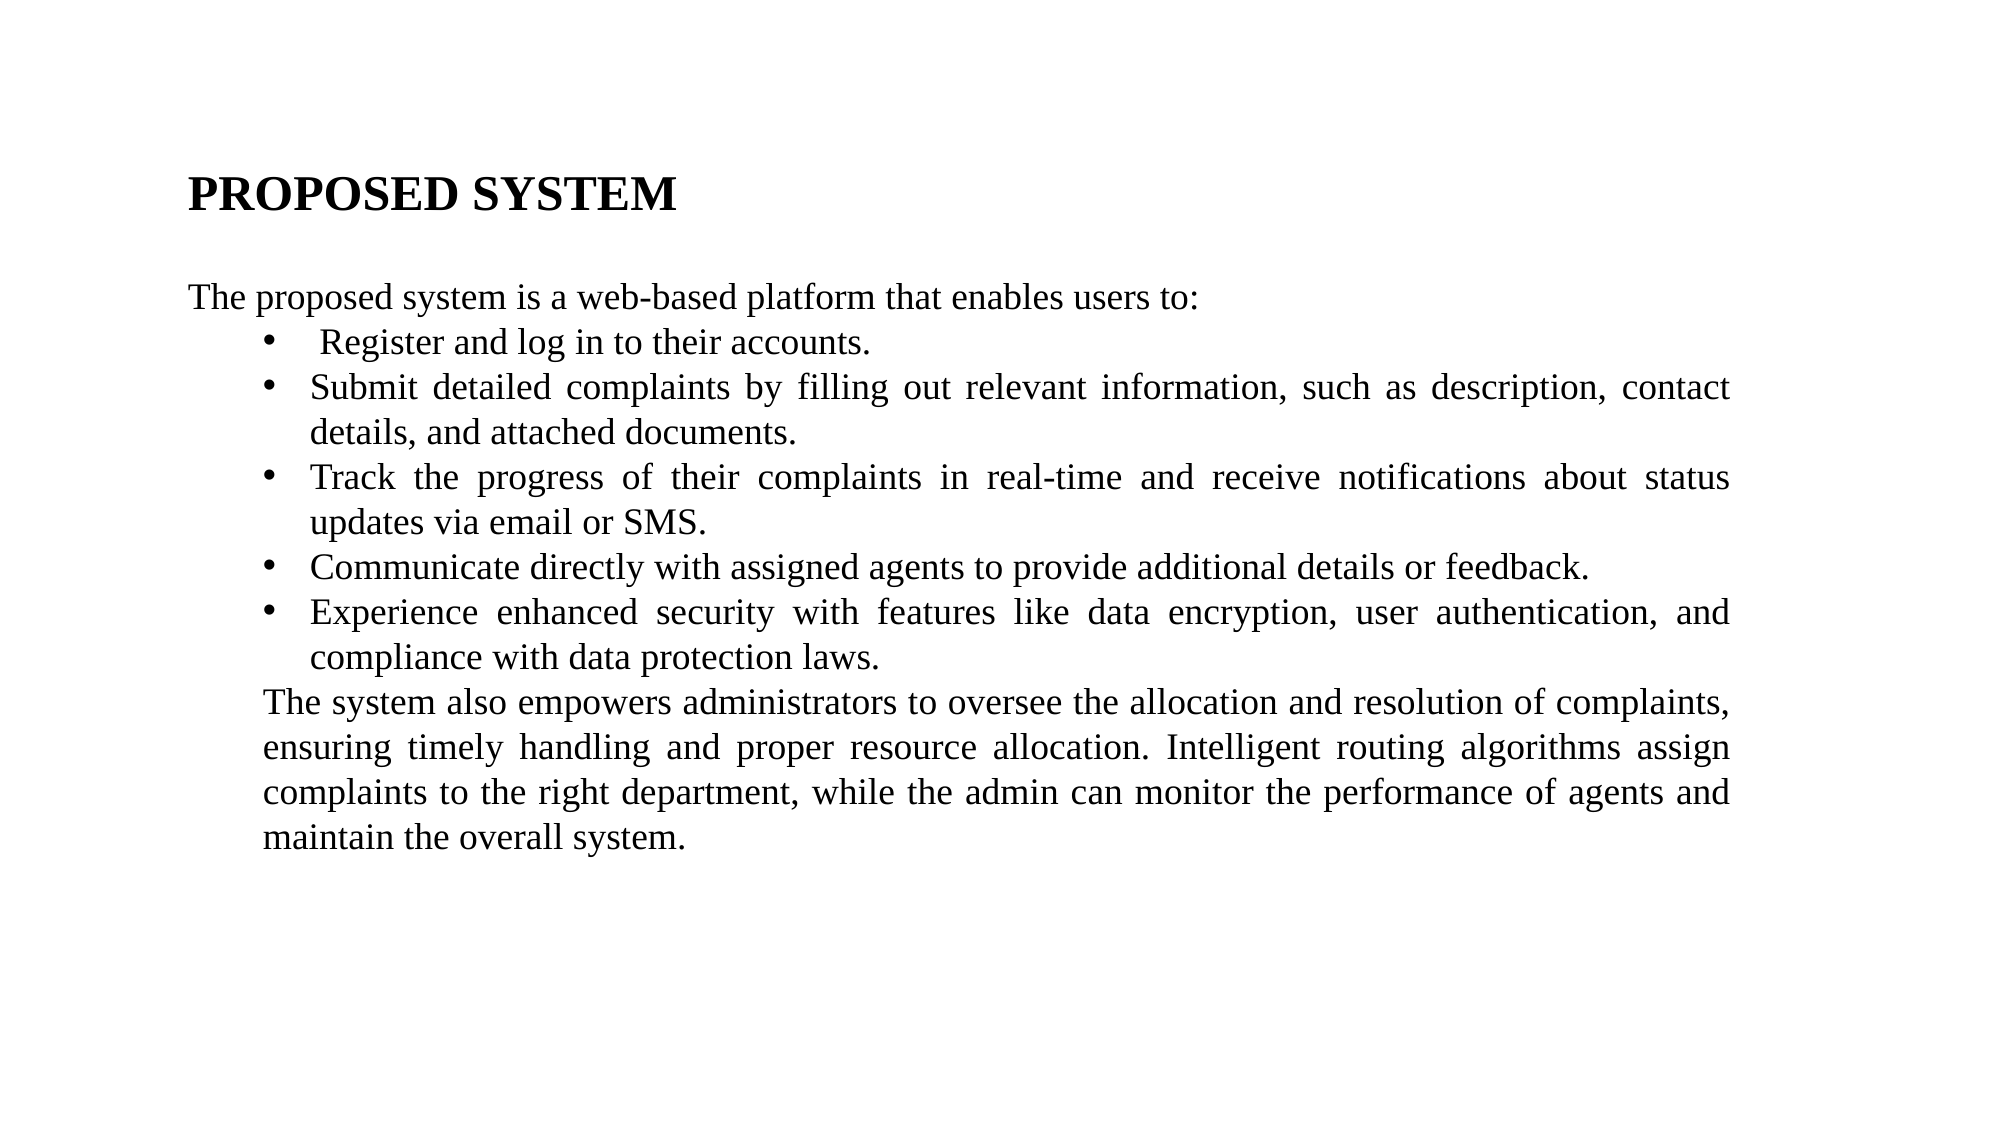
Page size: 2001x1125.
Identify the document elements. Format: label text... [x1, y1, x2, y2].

text_box PROPOSED SYSTEM [173, 152, 733, 228]
text_box The proposed system is a web-based platform that enables users to: Register and log in to their accounts. Submit detailed complaints by filling out relevant information, such as description, contact details, and attached documents. Track the progress of their complaints in real-time and receive notifications about status updates via email or SMS. Communicate directly with assigned agents to provide additional details or feedback. Experience enhanced security with features like data encryption, user authentication, and compliance with data protection laws. The system also empowers administrators to oversee the allocation and resolution of complaints, ensuring timely handling and proper resource allocation. Intelligent routing algorithms assign complaints to the right department, while the admin can monitor the performance of agents and maintain the overall system. [173, 264, 1748, 865]
